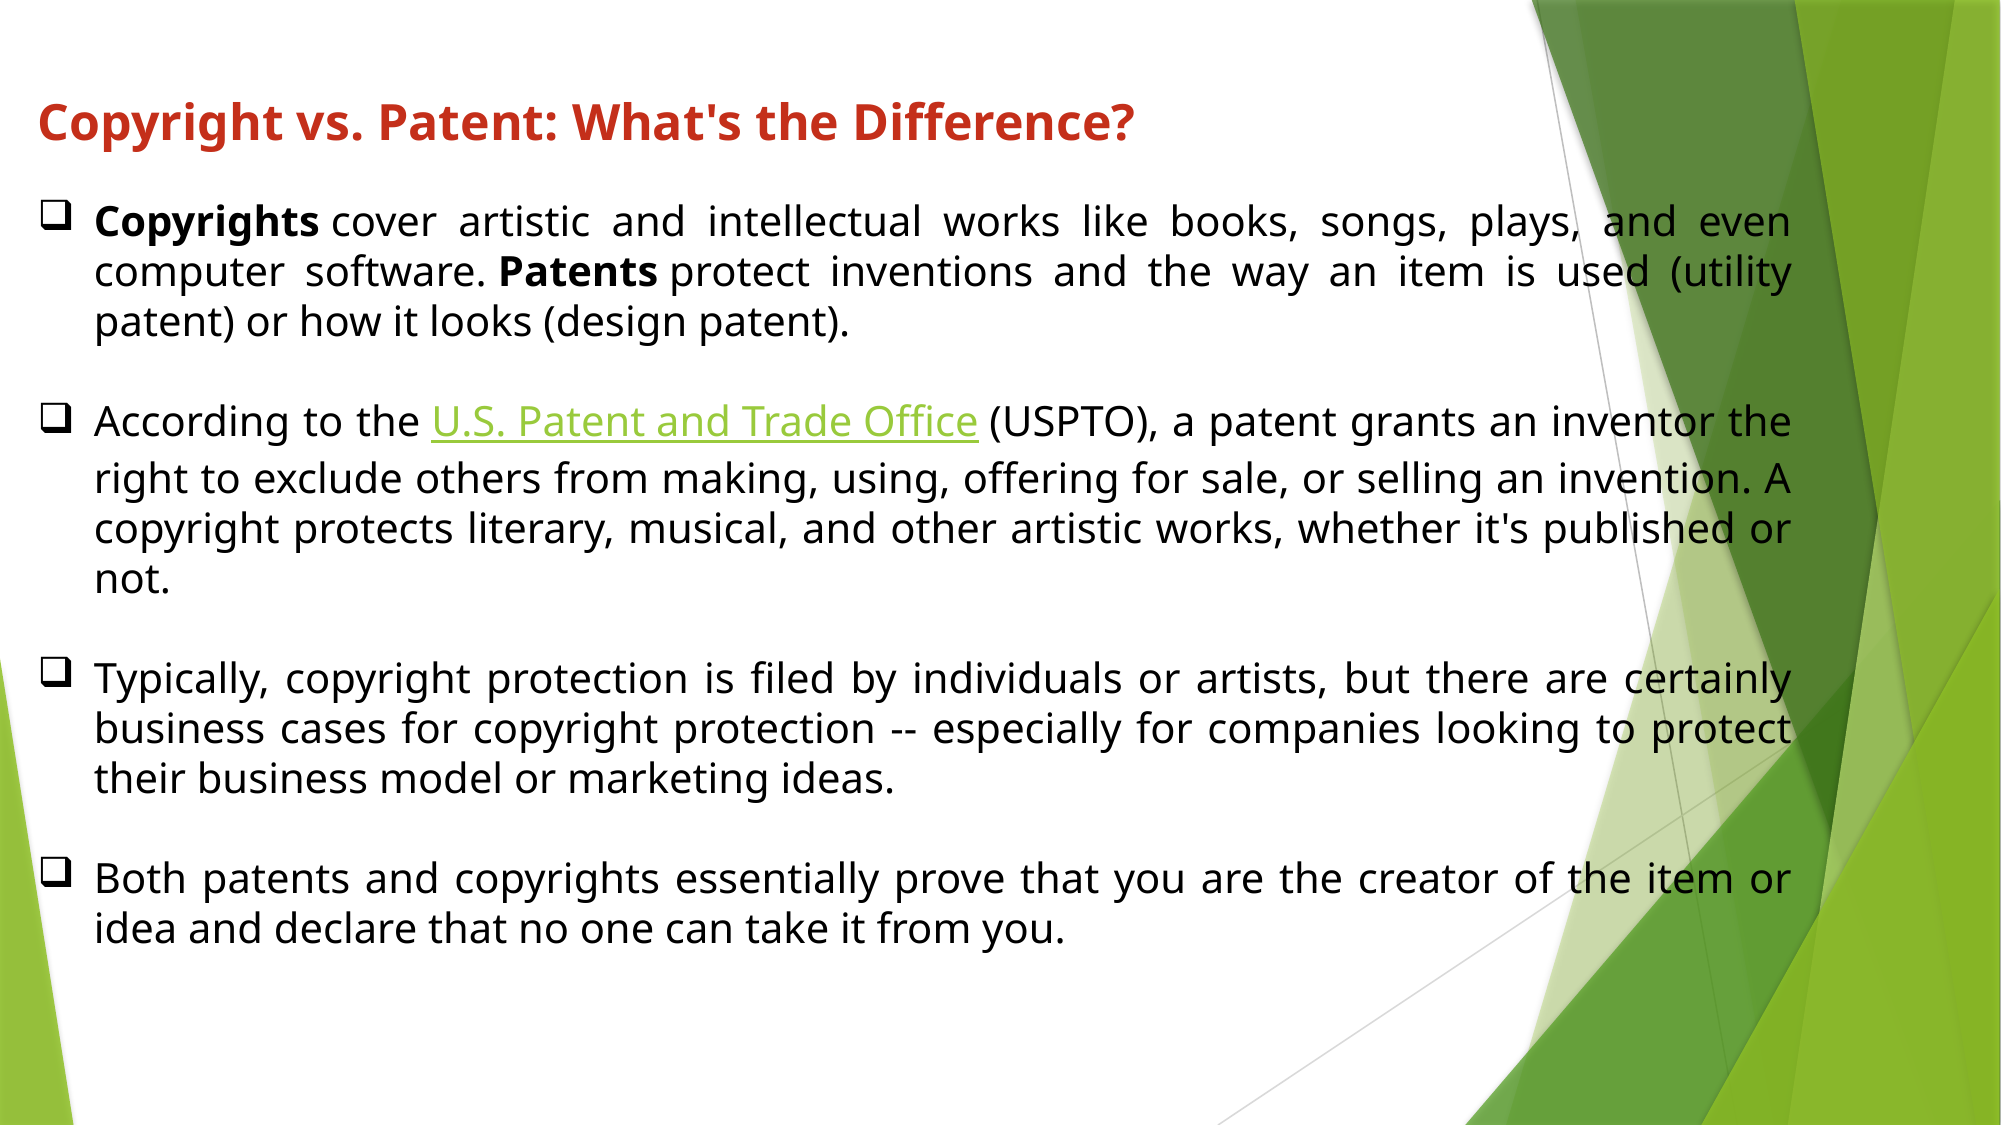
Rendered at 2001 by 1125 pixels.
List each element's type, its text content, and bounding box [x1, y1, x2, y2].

text_box Copyright vs. Patent: What's the Difference? Copyrights cover artistic and intellectual works like books, songs, plays, and even computer software. Patents protect inventions and the way an item is used (utility patent) or how it looks (design patent). According to the U.S. Patent and Trade Office (USPTO), a patent grants an inventor the right to exclude others from making, using, offering for sale, or selling an invention. A copyright protects literary, musical, and other artistic works, whether it's published or not. Typically, copyright protection is filed by individuals or artists, but there are certainly business cases for copyright protection -- especially for companies looking to protect their business model or marketing ideas. Both patents and copyrights essentially prove that you are the creator of the item or idea and declare that no one can take it from you. [22, 82, 1808, 960]
